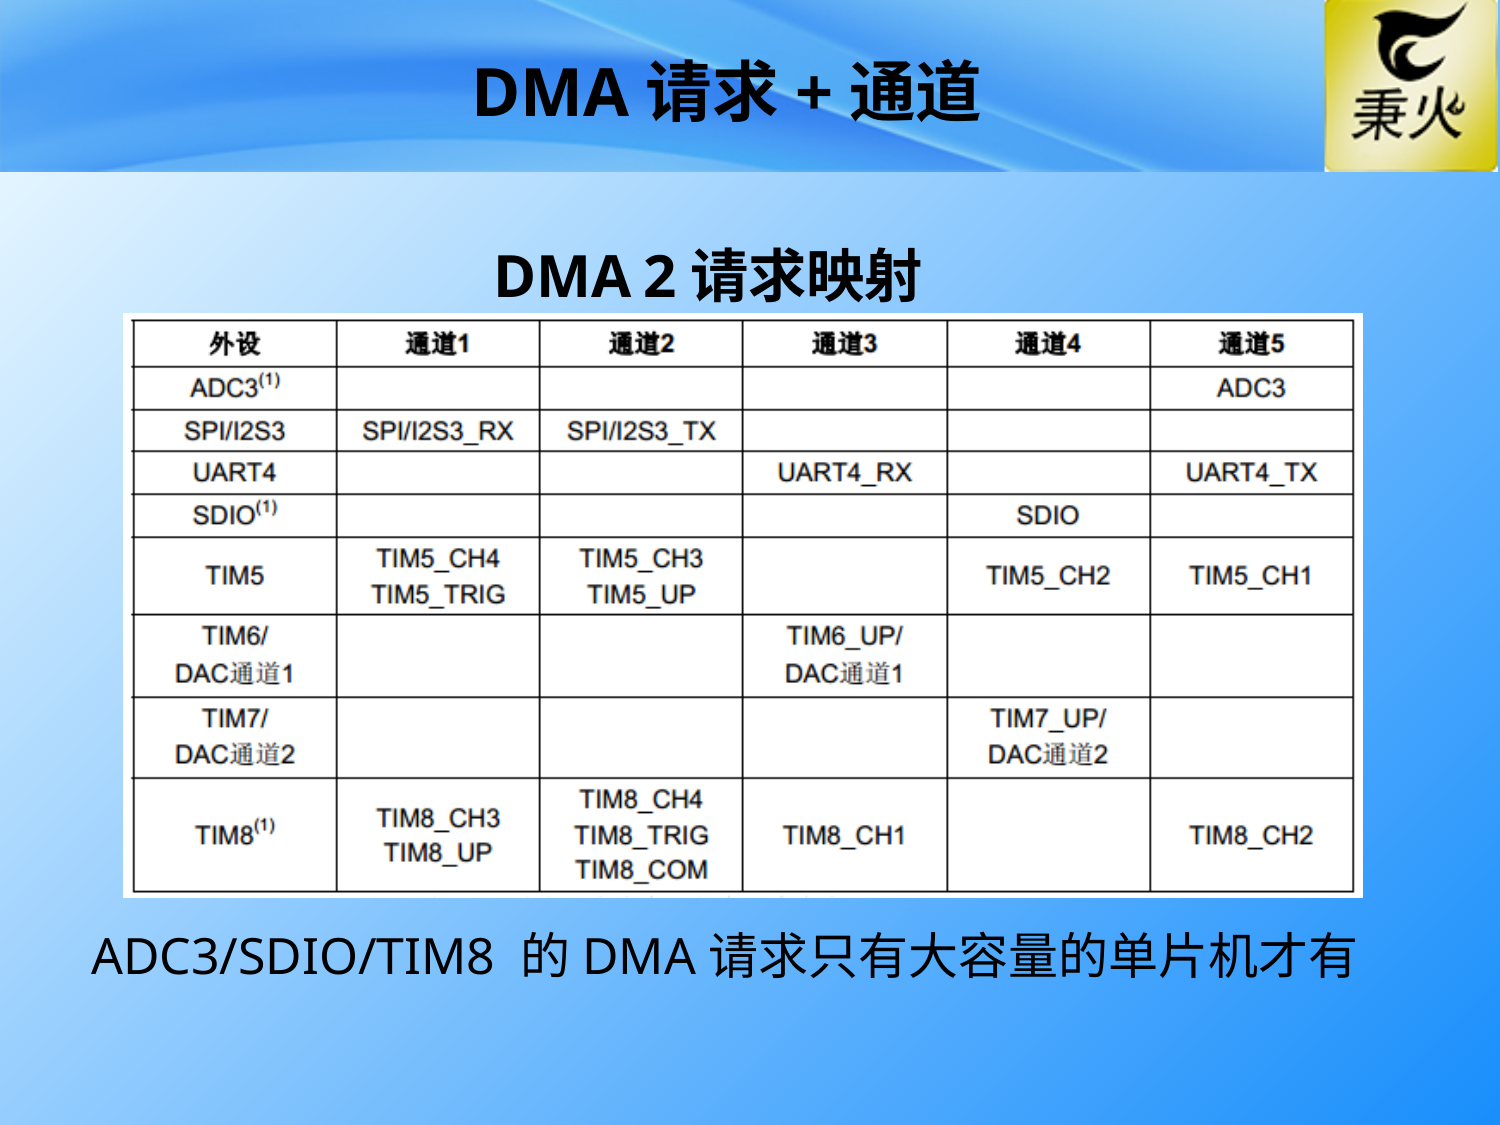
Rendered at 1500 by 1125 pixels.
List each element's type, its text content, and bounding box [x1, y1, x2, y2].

text_box DMA 2请求映射 [478, 196, 951, 312]
picture [0, 0, 1498, 172]
picture [123, 313, 1363, 898]
text_box ADC3/SDIO/TIM8 的DMA请求只有大容量的单片机才有 [76, 916, 1388, 992]
